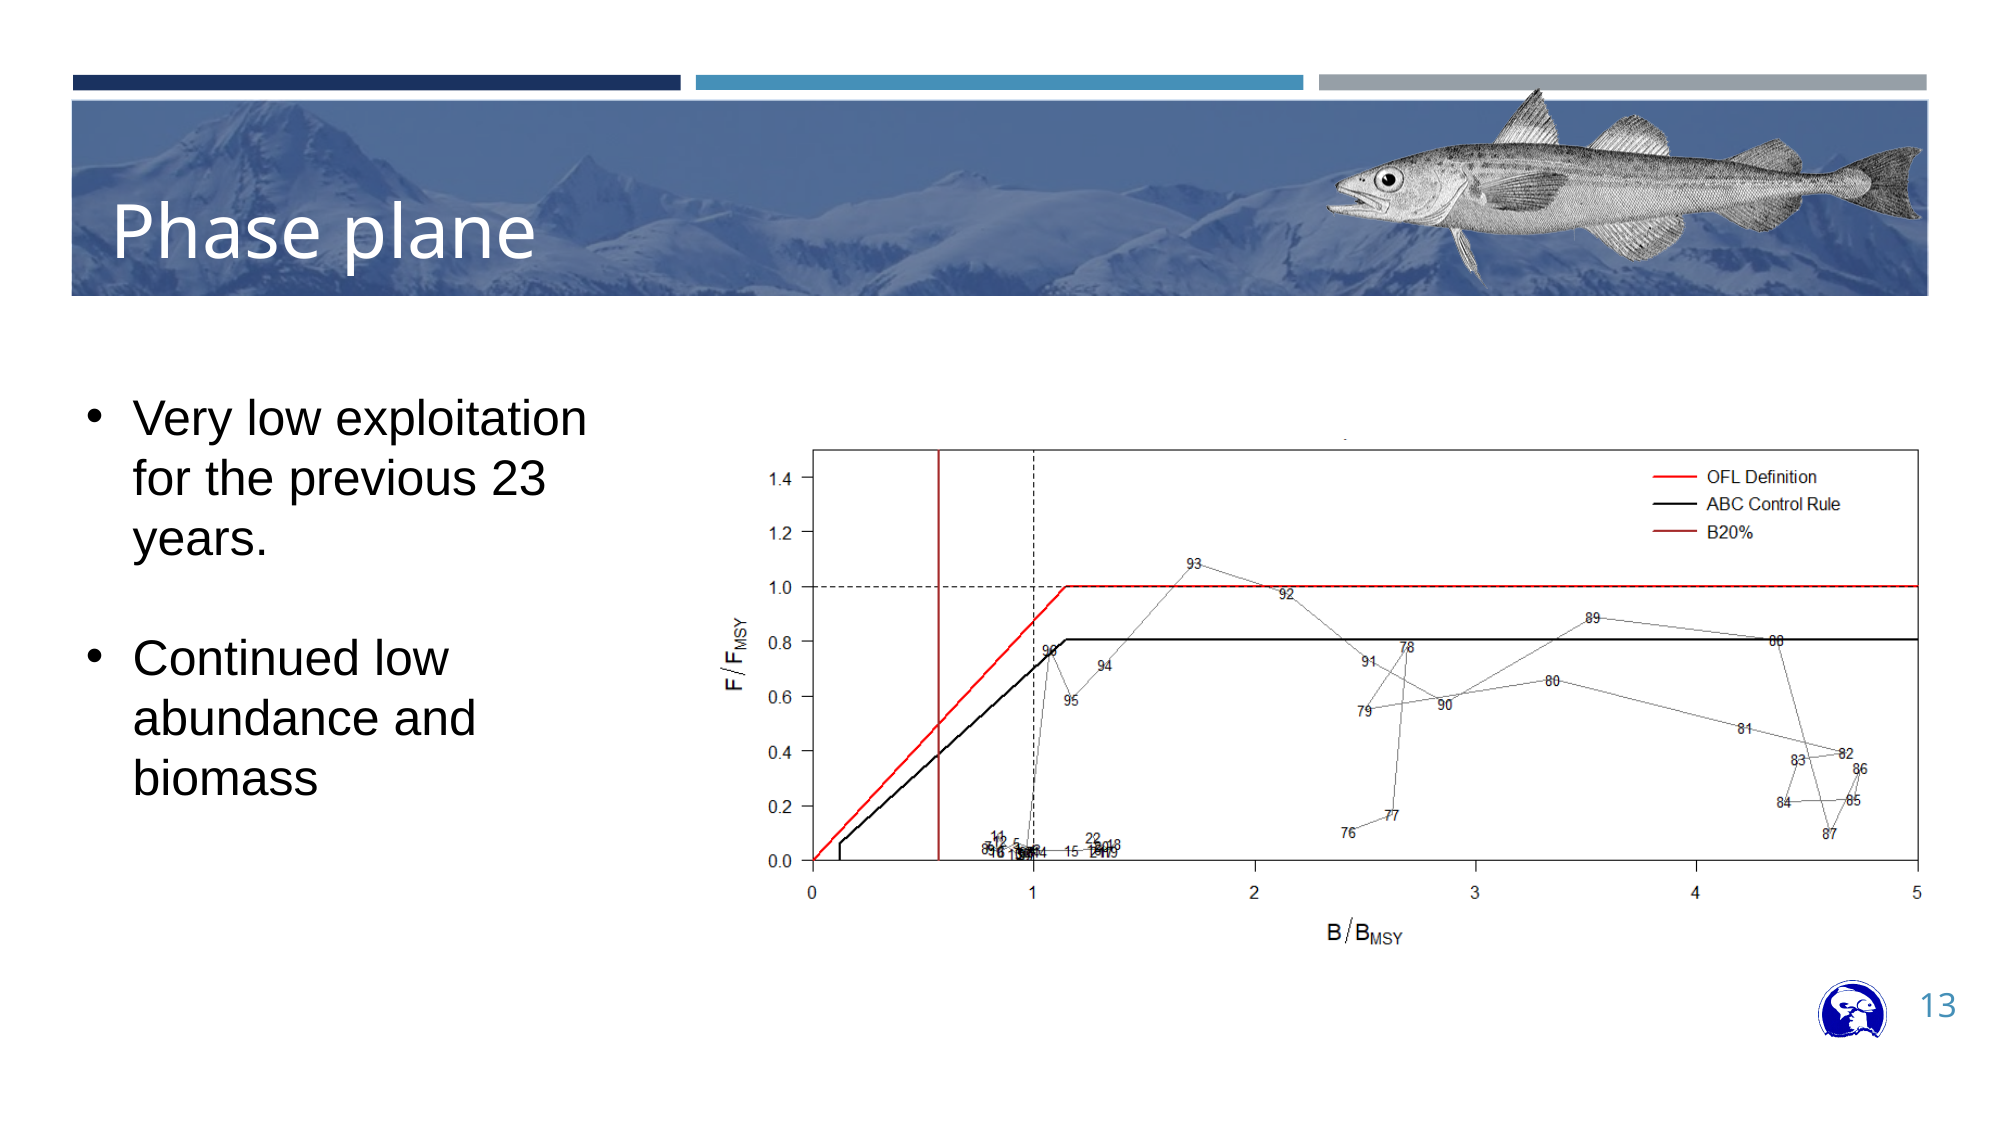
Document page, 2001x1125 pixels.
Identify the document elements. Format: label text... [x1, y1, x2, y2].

picture [717, 438, 1972, 978]
title Phase plane [95, 115, 1311, 282]
slide_number 13 [1732, 986, 1972, 1037]
picture [1316, 78, 1942, 317]
text_box [71, 99, 1311, 296]
text_box Very low exploitation for the previous 23 years. Continued low abundance and biomass [71, 378, 620, 813]
